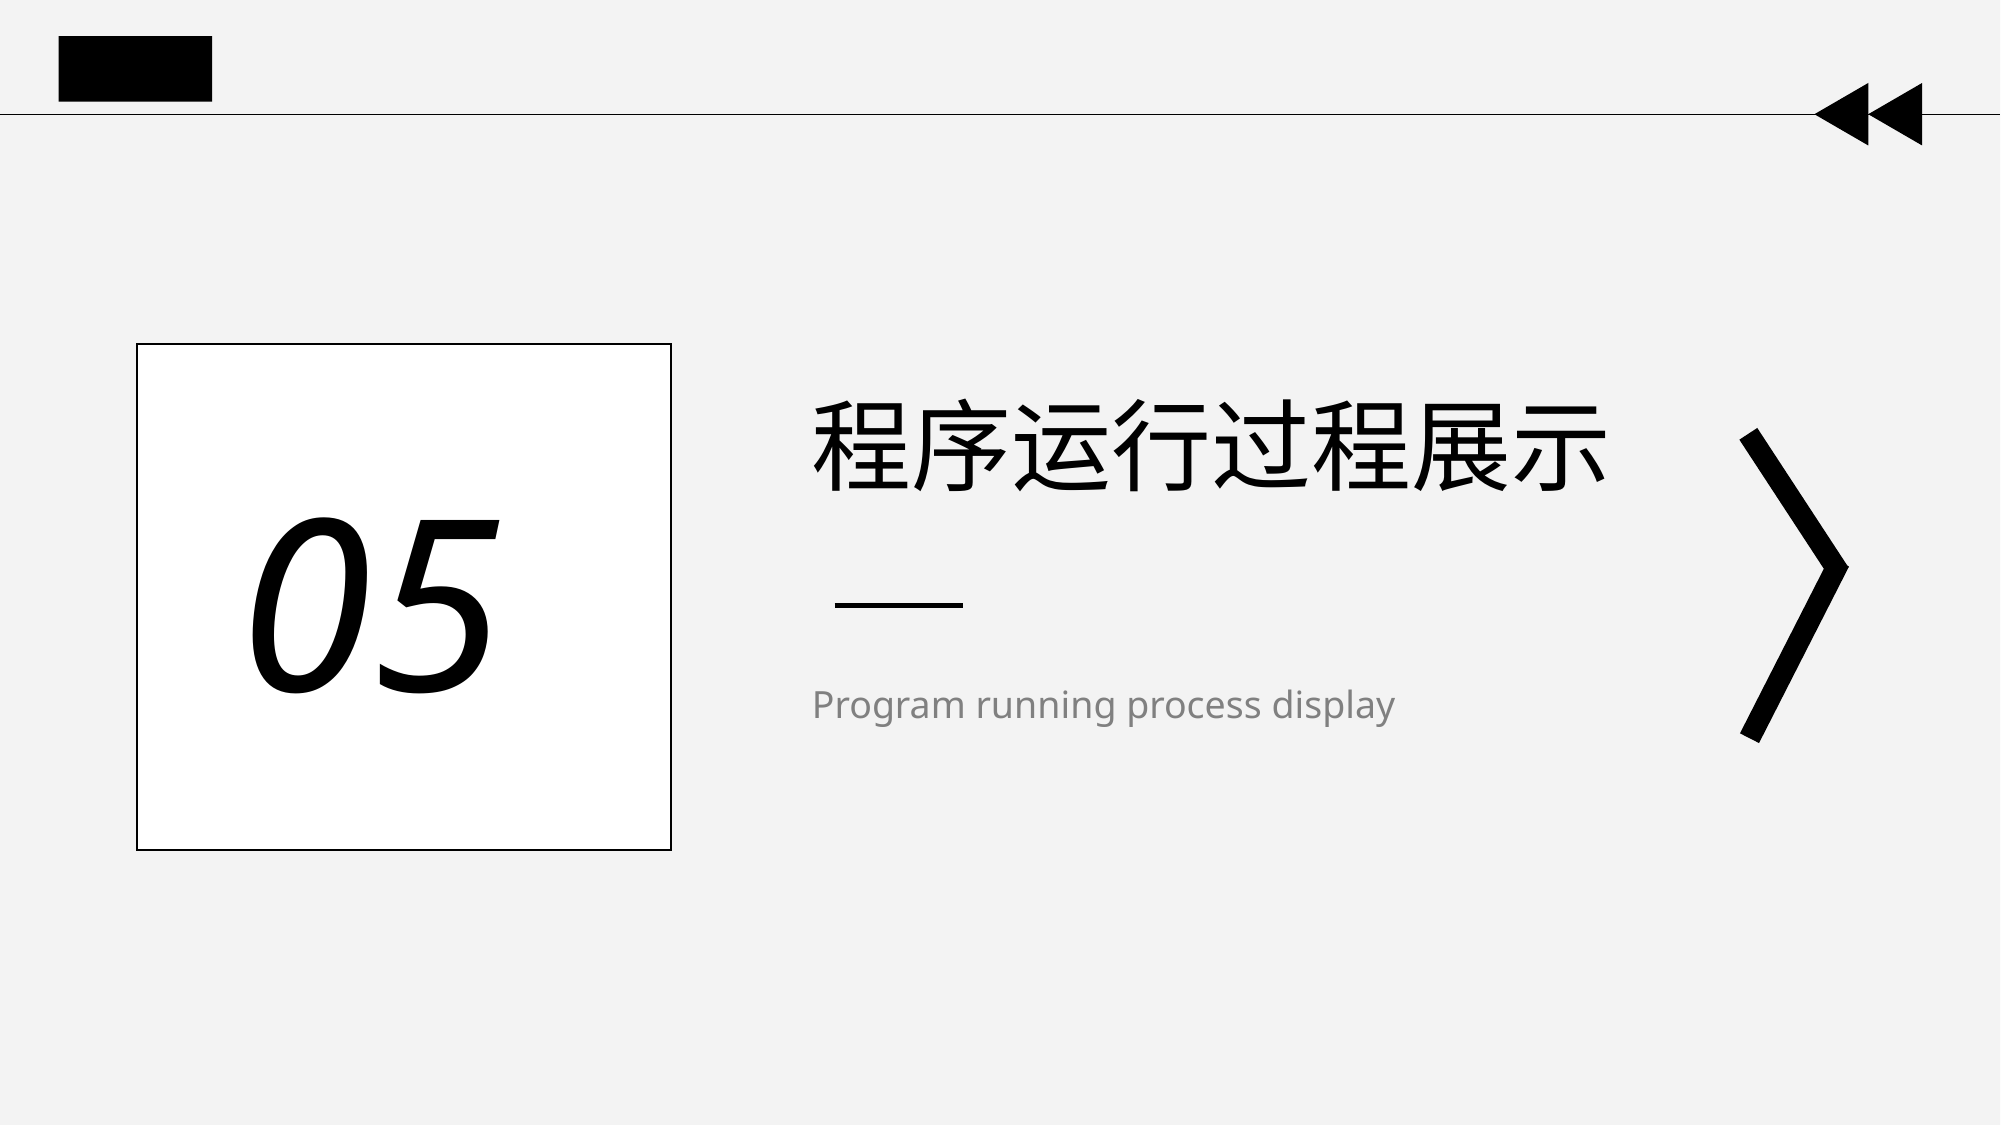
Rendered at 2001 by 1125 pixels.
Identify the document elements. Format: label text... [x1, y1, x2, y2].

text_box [136, 343, 671, 851]
picture [0, 0, 2001, 1125]
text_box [1748, 433, 1840, 739]
text_box 程序运行过程展示 [796, 376, 1647, 511]
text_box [0, 82, 2000, 146]
text_box [58, 36, 213, 82]
text_box Program running process display [797, 673, 1714, 734]
